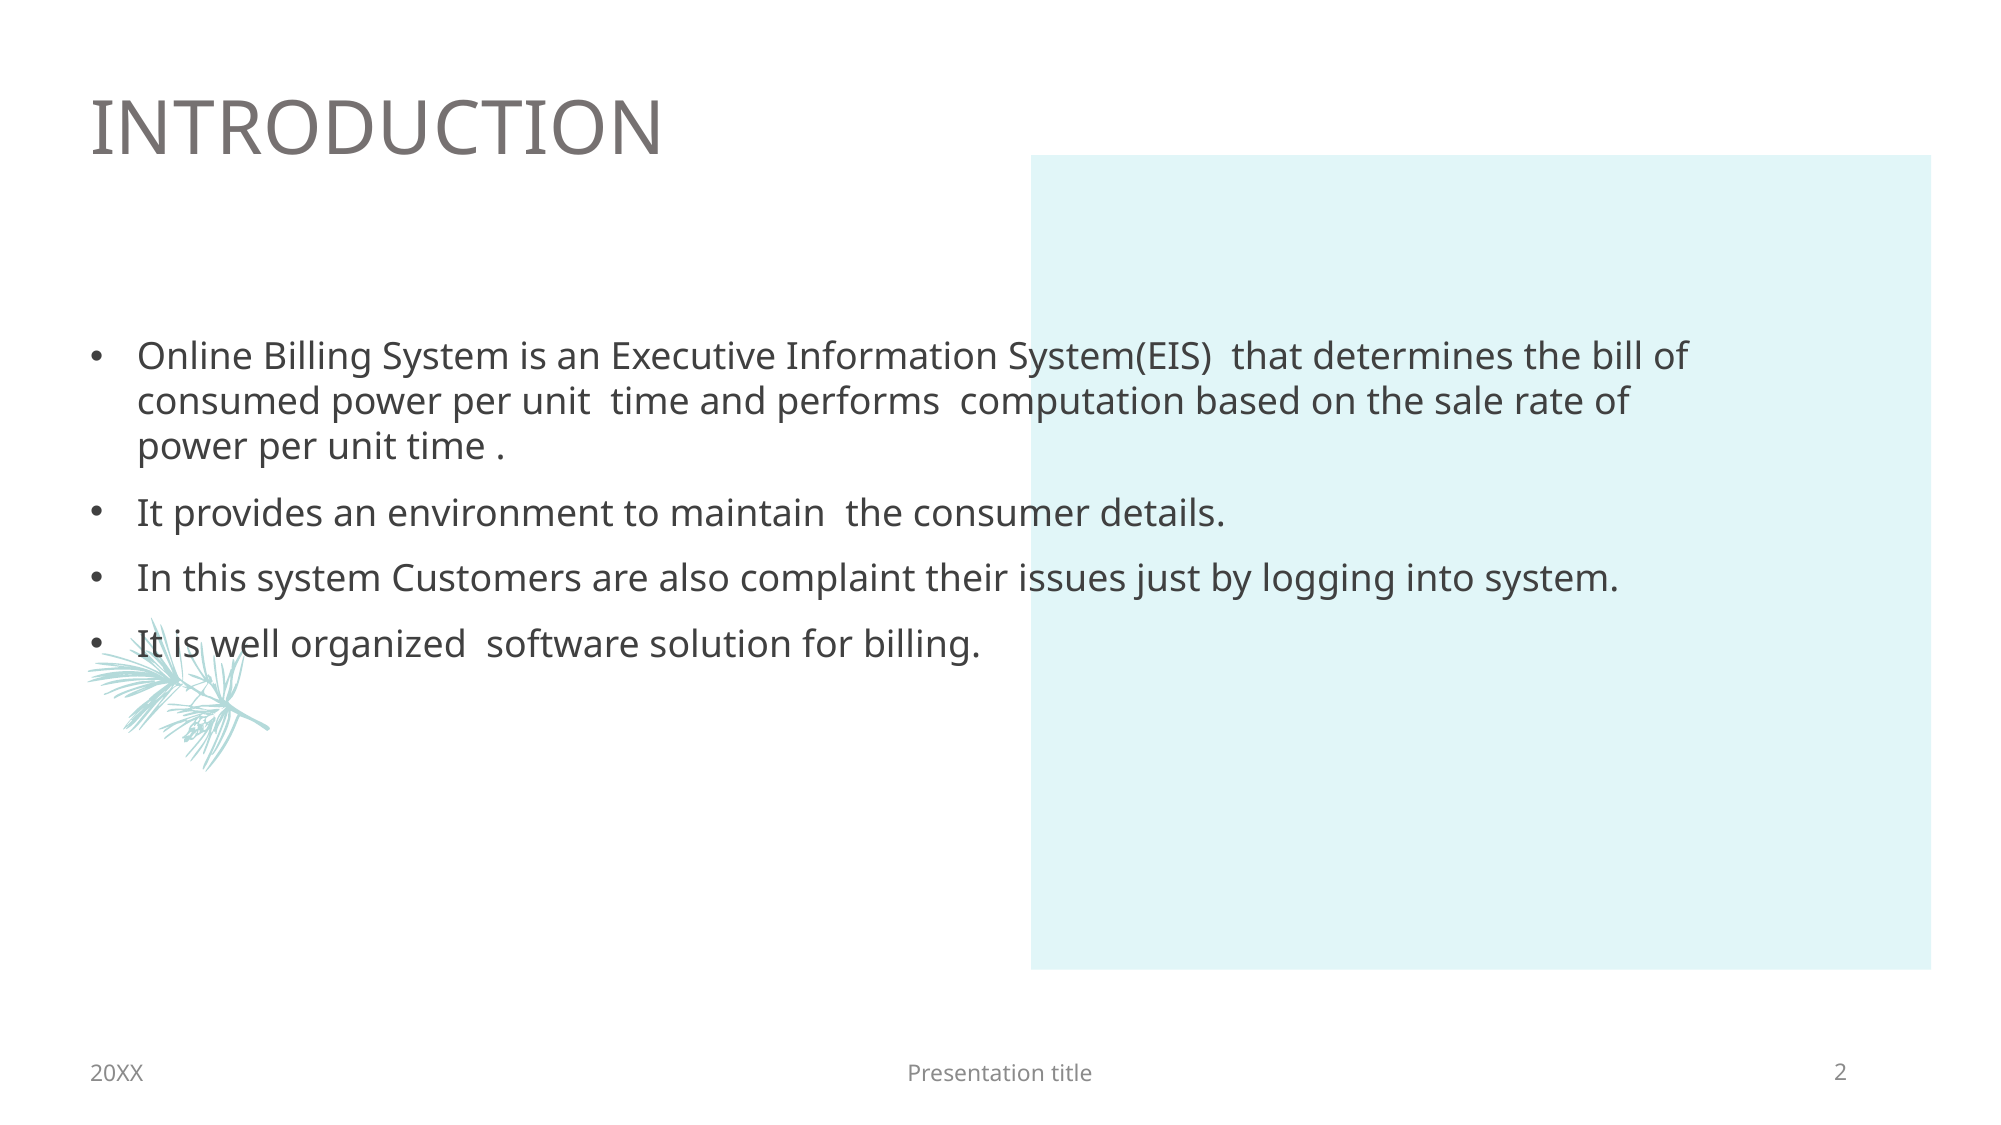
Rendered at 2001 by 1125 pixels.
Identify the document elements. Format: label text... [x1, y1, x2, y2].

slide_number 20XX [75, 1042, 525, 1103]
slide_number 2 [1412, 1042, 1863, 1103]
title INTRODUCTION [75, 76, 803, 179]
list Online Billing System is an Executive Information System(EIS) that determines the bill of consumed power per unit time and performs computation based on the sale rate of power per unit time . It provides an environment to maintain the consumer details. In this system Customers are also complaint their issues just by logging into system. It is well organized software solution for billing. [75, 209, 1747, 789]
footer Presentation title [662, 1042, 1338, 1103]
